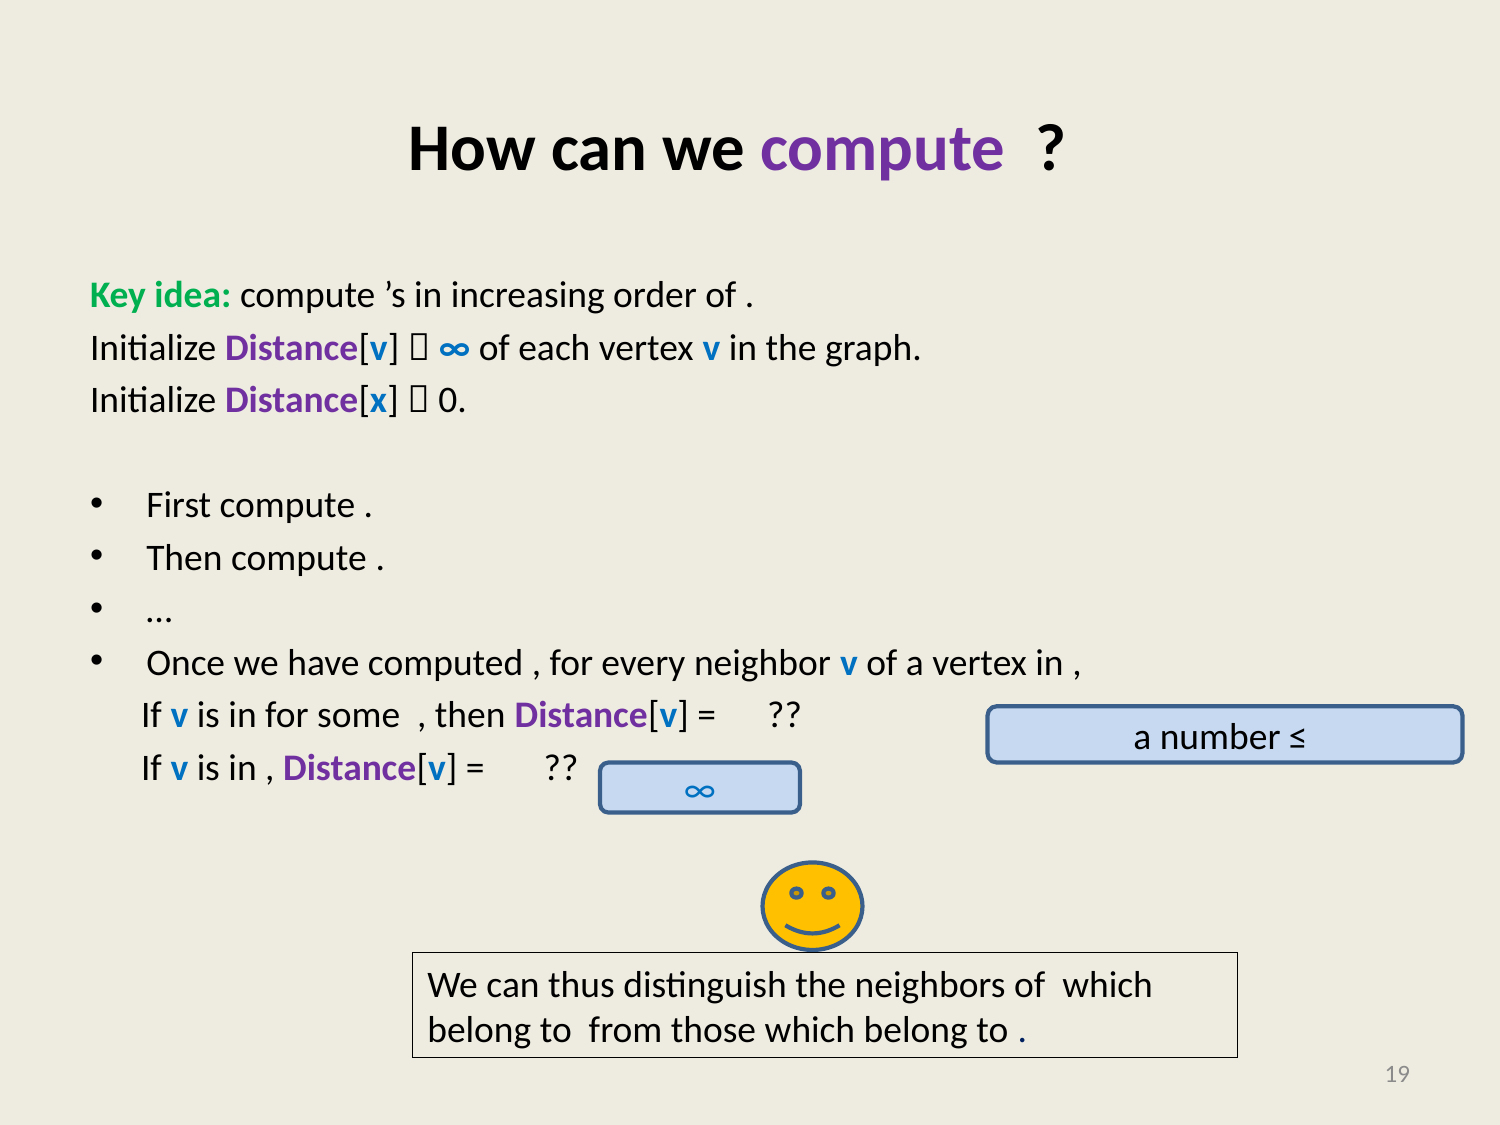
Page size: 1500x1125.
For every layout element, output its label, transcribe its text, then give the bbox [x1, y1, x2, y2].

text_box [412, 862, 1238, 1063]
slide_number 19 [1074, 1042, 1425, 1103]
text_box ∞ [597, 760, 803, 815]
